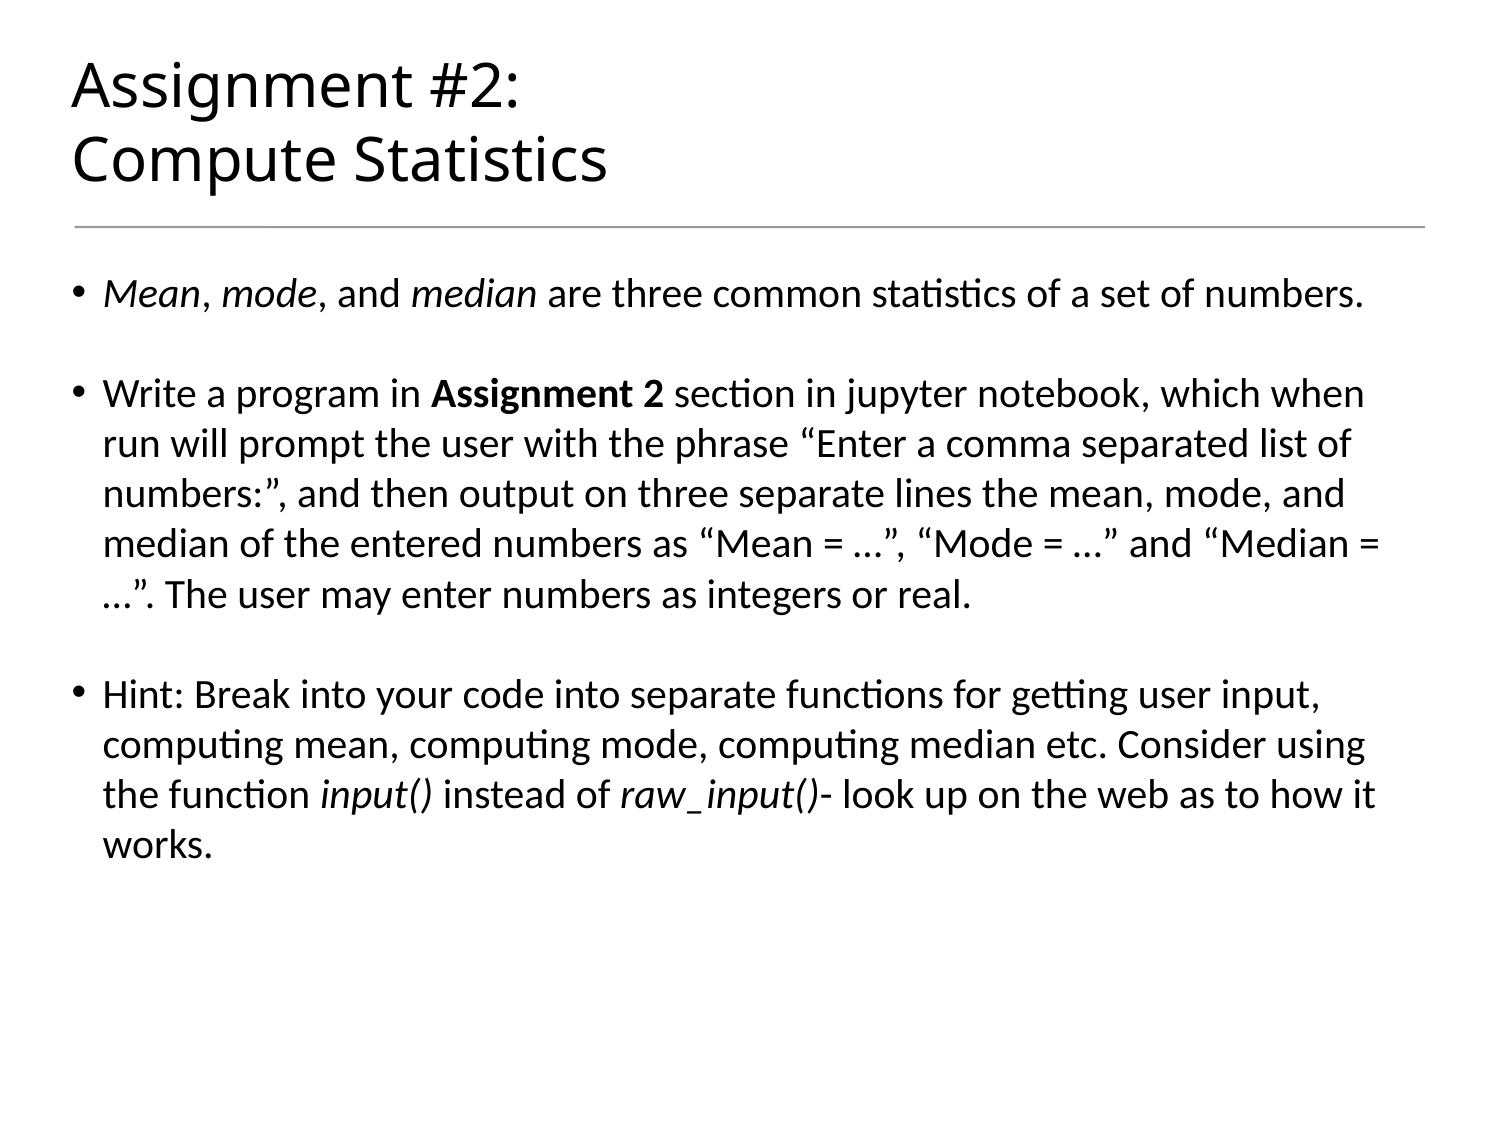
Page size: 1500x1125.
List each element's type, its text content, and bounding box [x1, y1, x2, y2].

title Assignment #2: Compute Statistics [65, 0, 1435, 200]
list Mean, mode, and median are three common statistics of a set of numbers. Write a program in Assignment 2 section in jupyter notebook, which when run will prompt the user with the phrase “Enter a comma separated list of numbers:”, and then output on three separate lines the mean, mode, and median of the entered numbers as “Mean = …”, “Mode = …” and “Median = …”. The user may enter numbers as integers or real. Hint: Break into your code into separate functions for getting user input, computing mean, computing mode, computing median etc. Consider using the function input() instead of raw_input()- look up on the web as to how it works. [65, 260, 1434, 1025]
